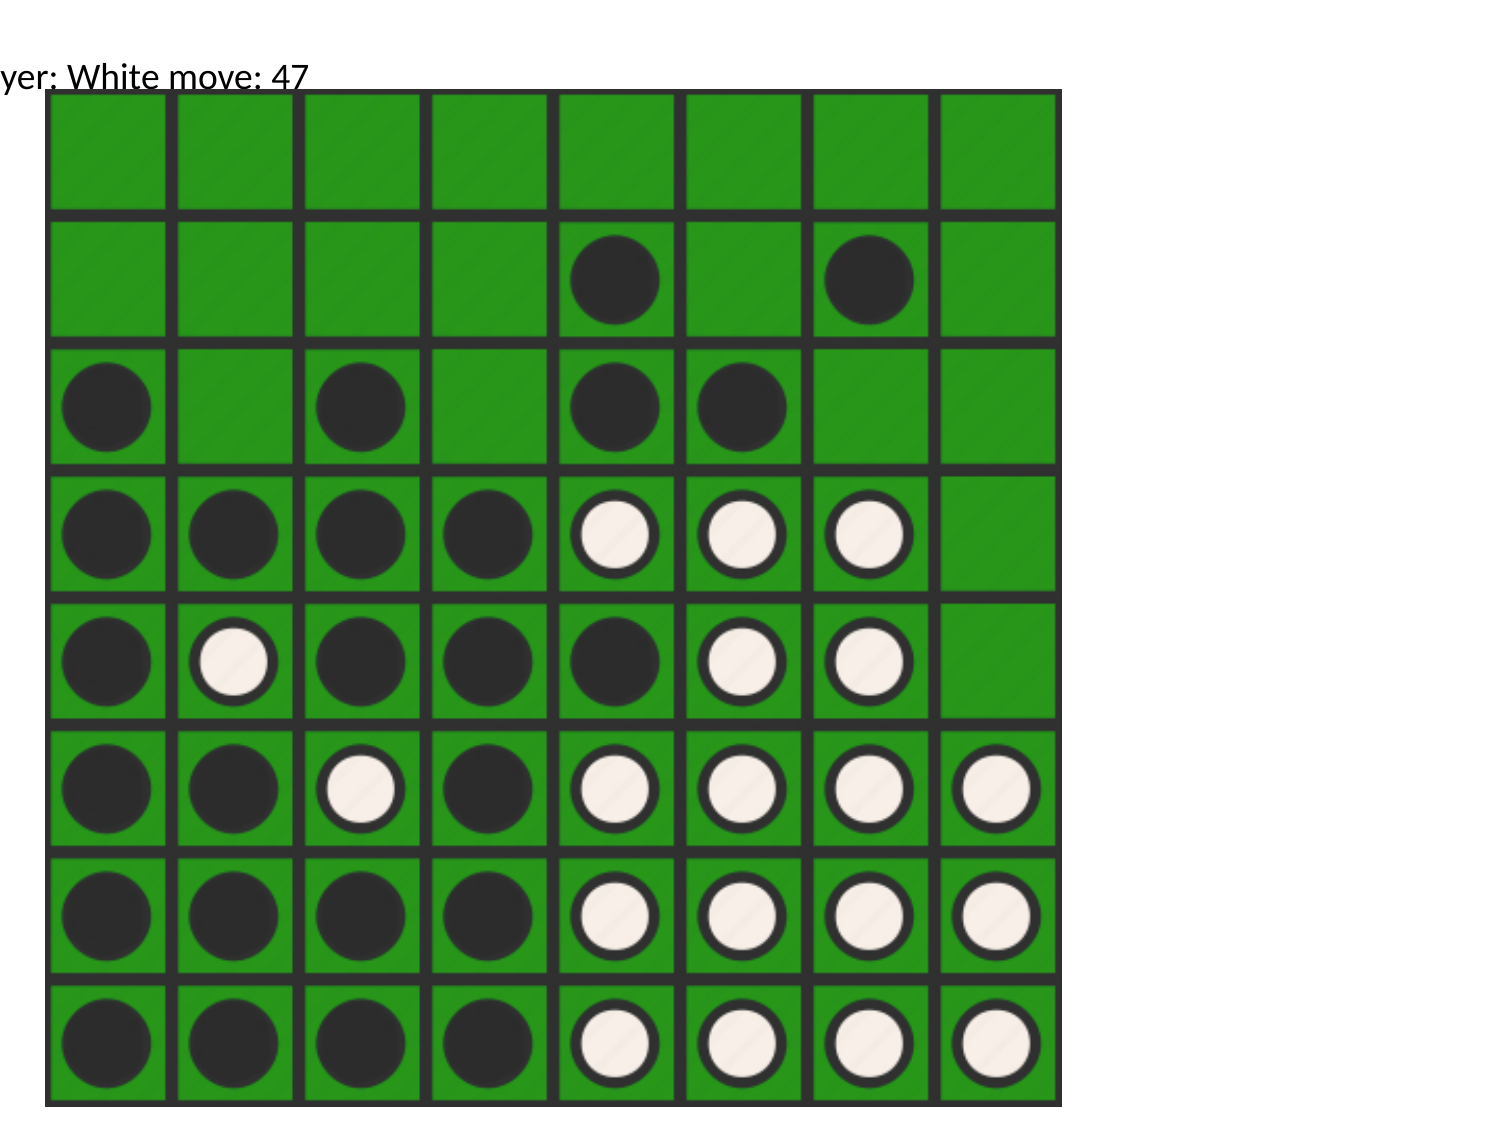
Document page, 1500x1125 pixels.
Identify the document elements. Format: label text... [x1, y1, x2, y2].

text_box turn: 40 player: White move: 47 [0, 44, 325, 105]
picture [44, 89, 1062, 1107]
